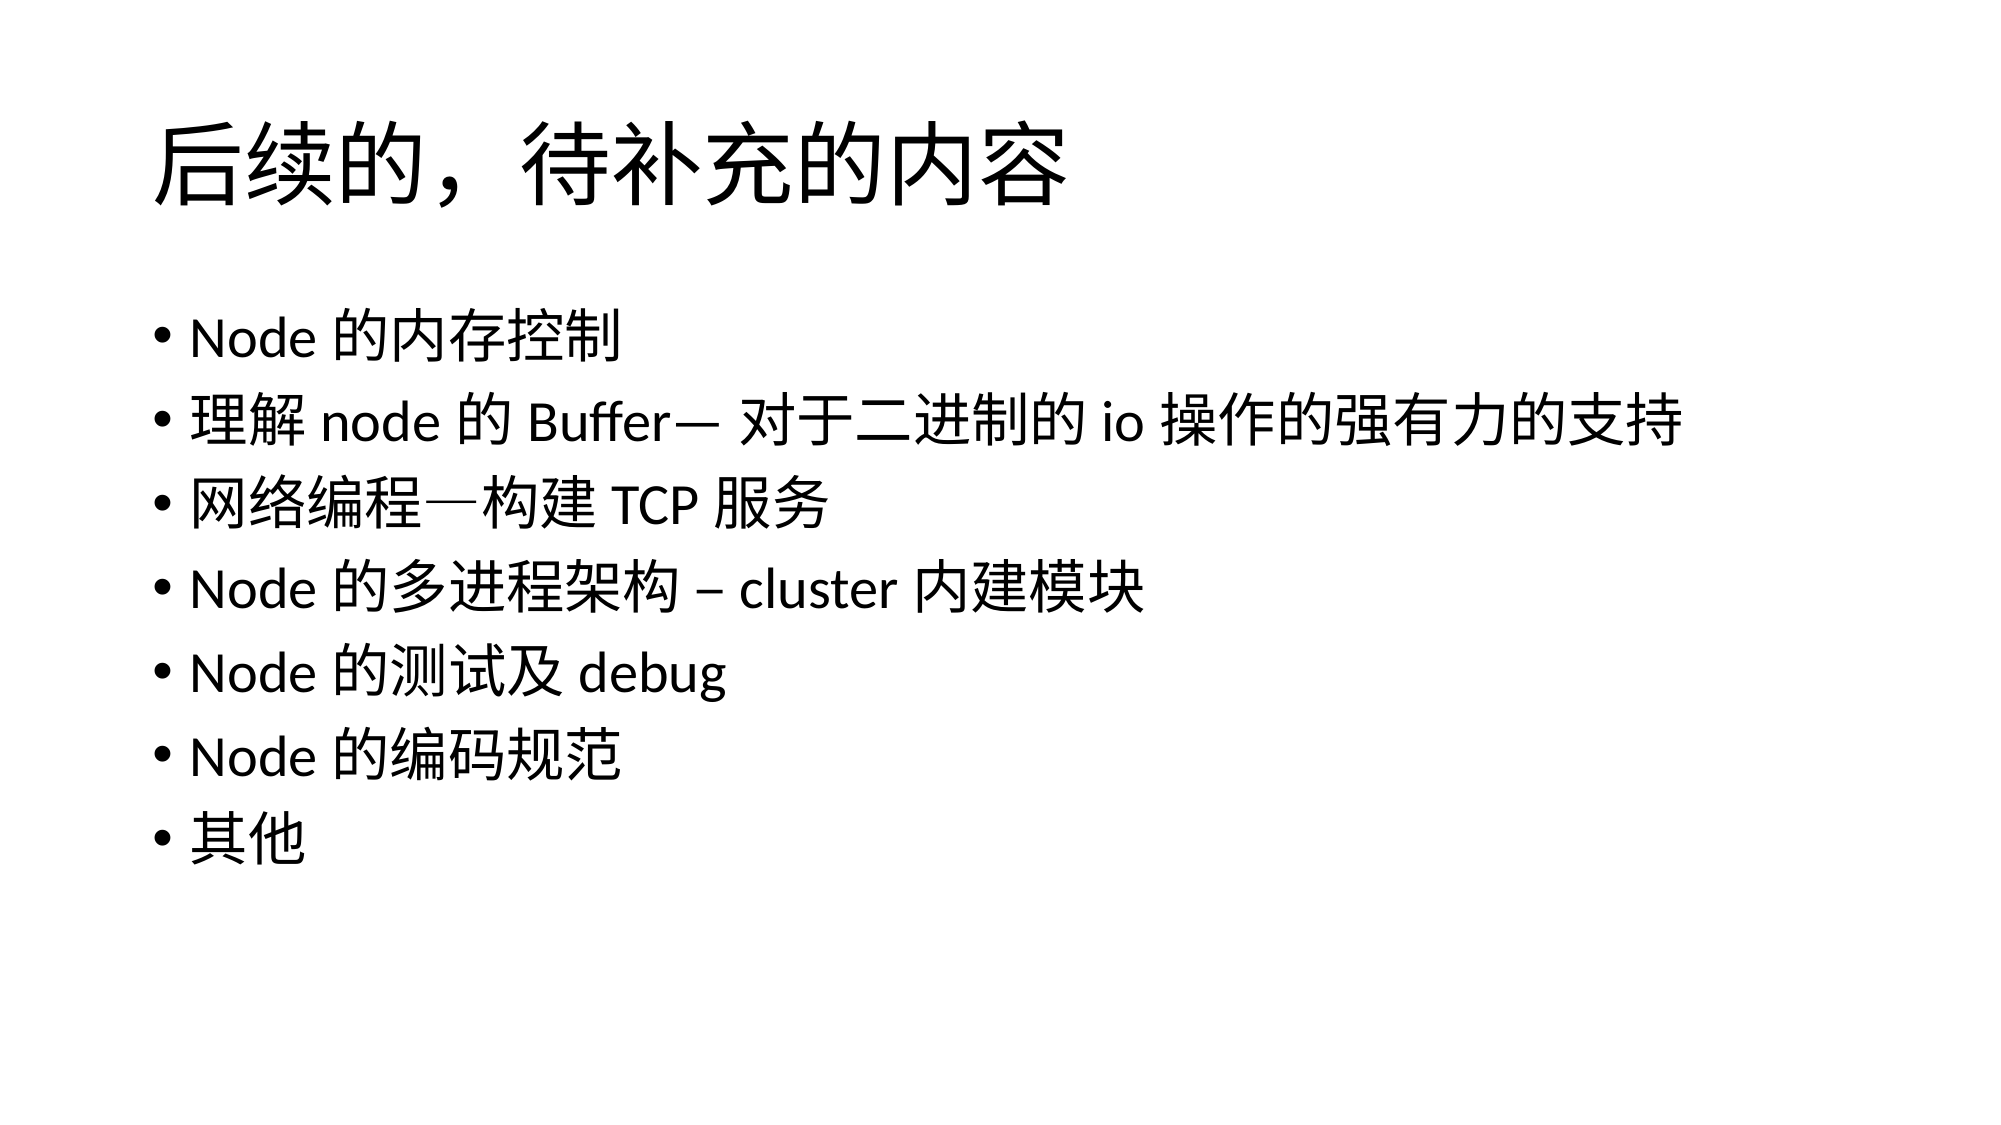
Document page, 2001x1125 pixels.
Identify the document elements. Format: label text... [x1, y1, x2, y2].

list Node的内存控制 理解node的Buffer—对于二进制的io操作的强有力的支持 网络编程—构建TCP服务 Node的多进程架构 –cluster内建模块 Node的测试及debug Node的编码规范 其他 [137, 299, 1863, 1014]
title 后续的，待补充的内容 [137, 59, 1863, 278]
